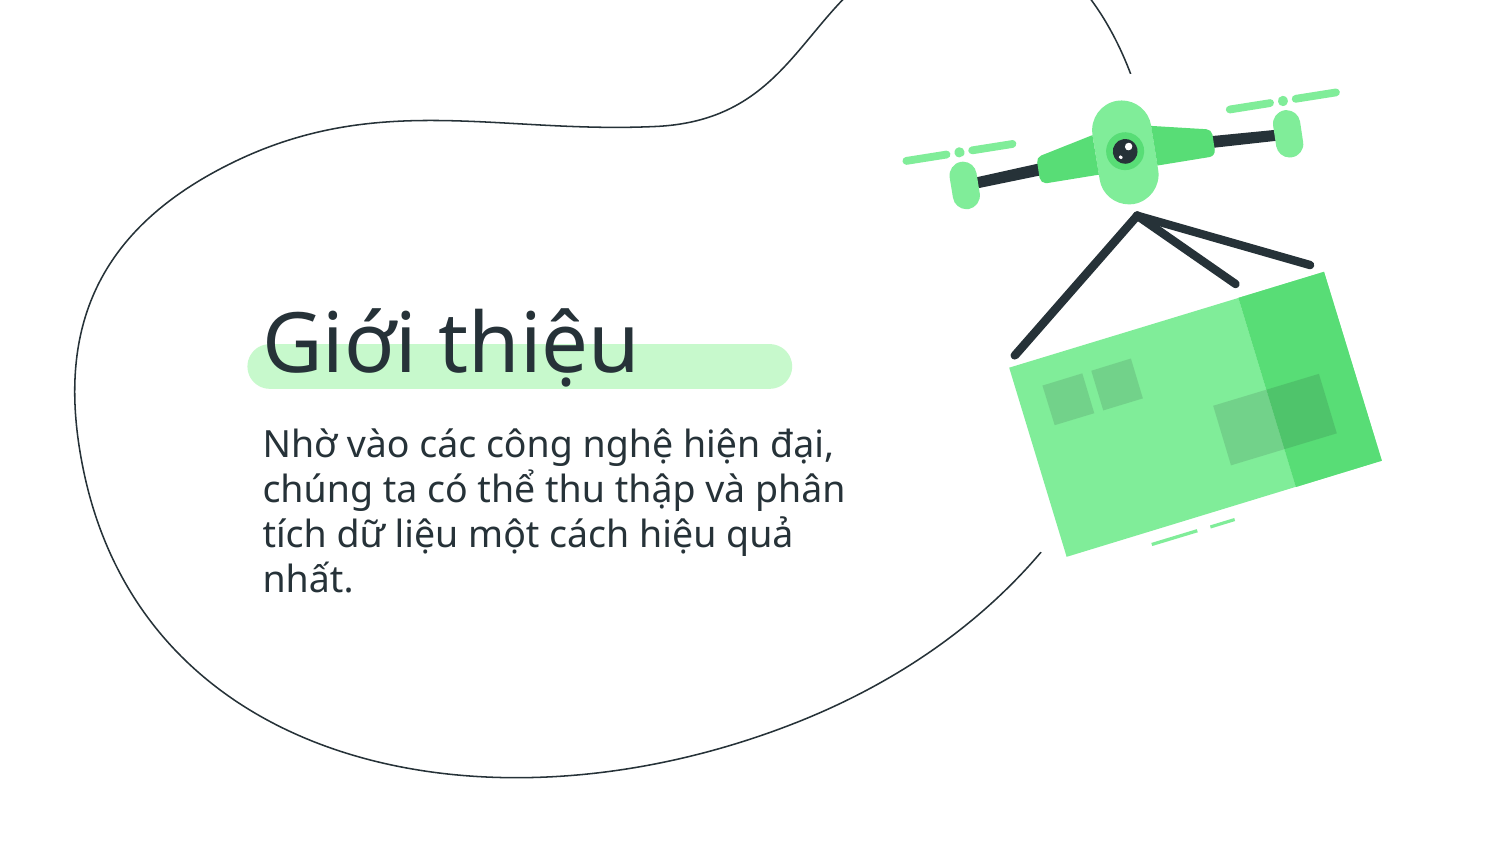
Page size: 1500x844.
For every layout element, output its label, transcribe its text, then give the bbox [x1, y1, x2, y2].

subtitle Nhờ vào các công nghệ hiện đại, chúng ta có thể thu thập và phân tích dữ liệu một cách hiệu quả nhất. [247, 404, 882, 574]
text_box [902, 70, 1429, 587]
title Giới thiệu [247, 273, 882, 393]
